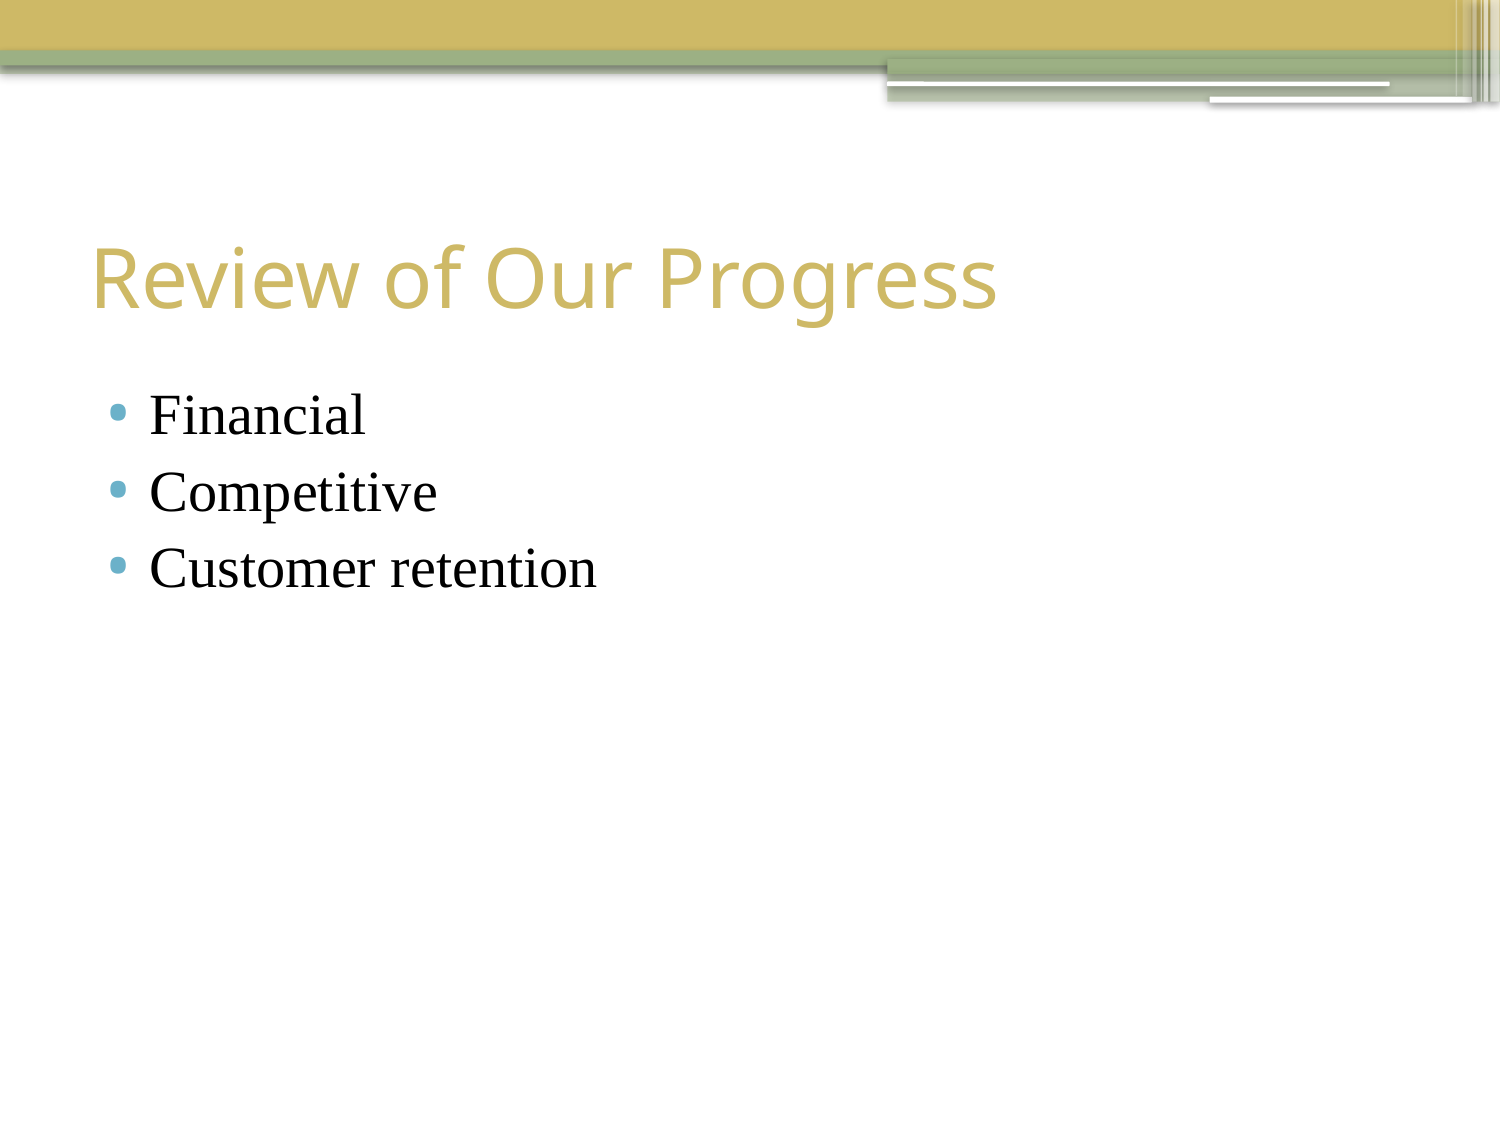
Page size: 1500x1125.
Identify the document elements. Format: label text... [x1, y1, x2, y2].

title Review of Our Progress [75, 187, 1425, 363]
list Financial Competitive Customer retention [75, 368, 1425, 1079]
